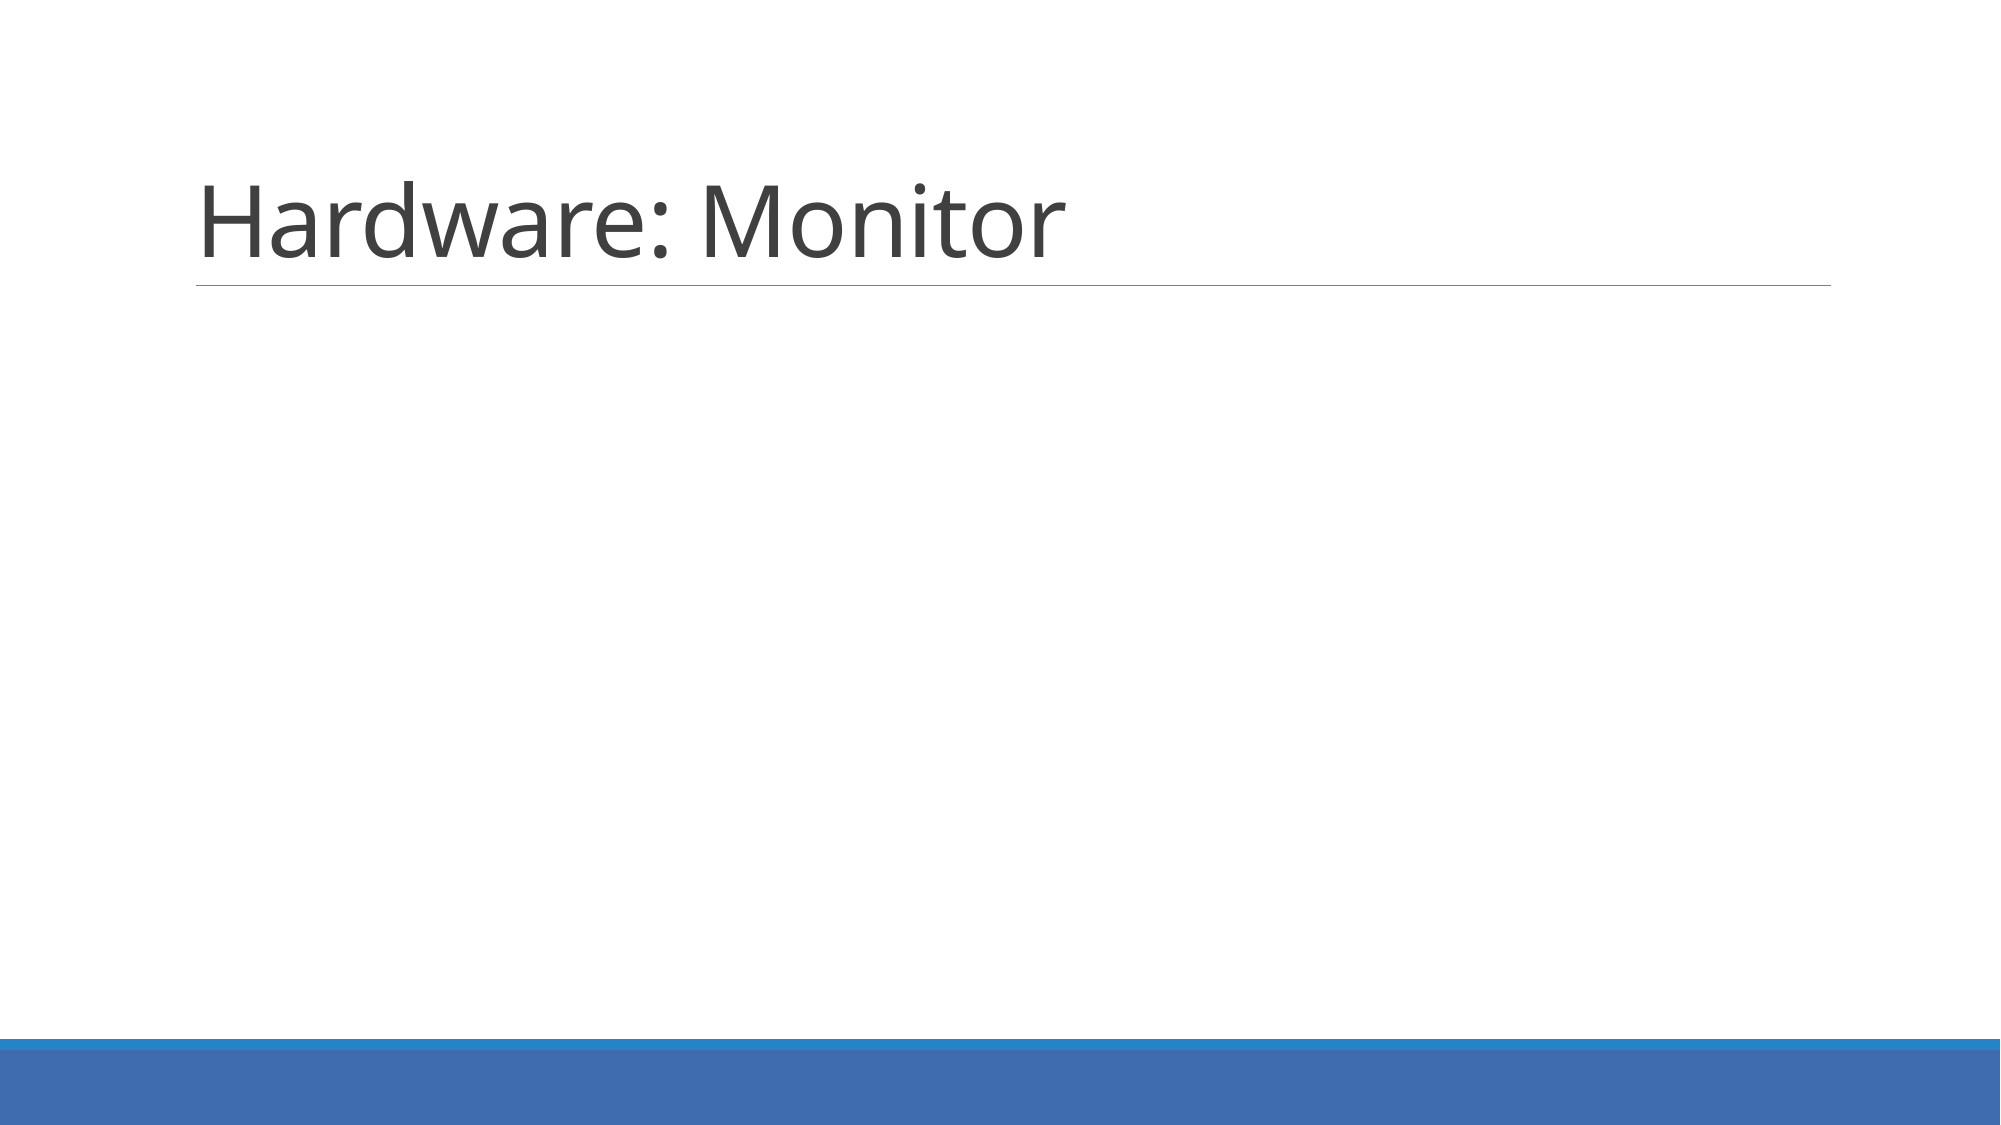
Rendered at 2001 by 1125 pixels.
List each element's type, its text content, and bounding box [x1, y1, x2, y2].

title Hardware: Monitor [180, 47, 1830, 285]
